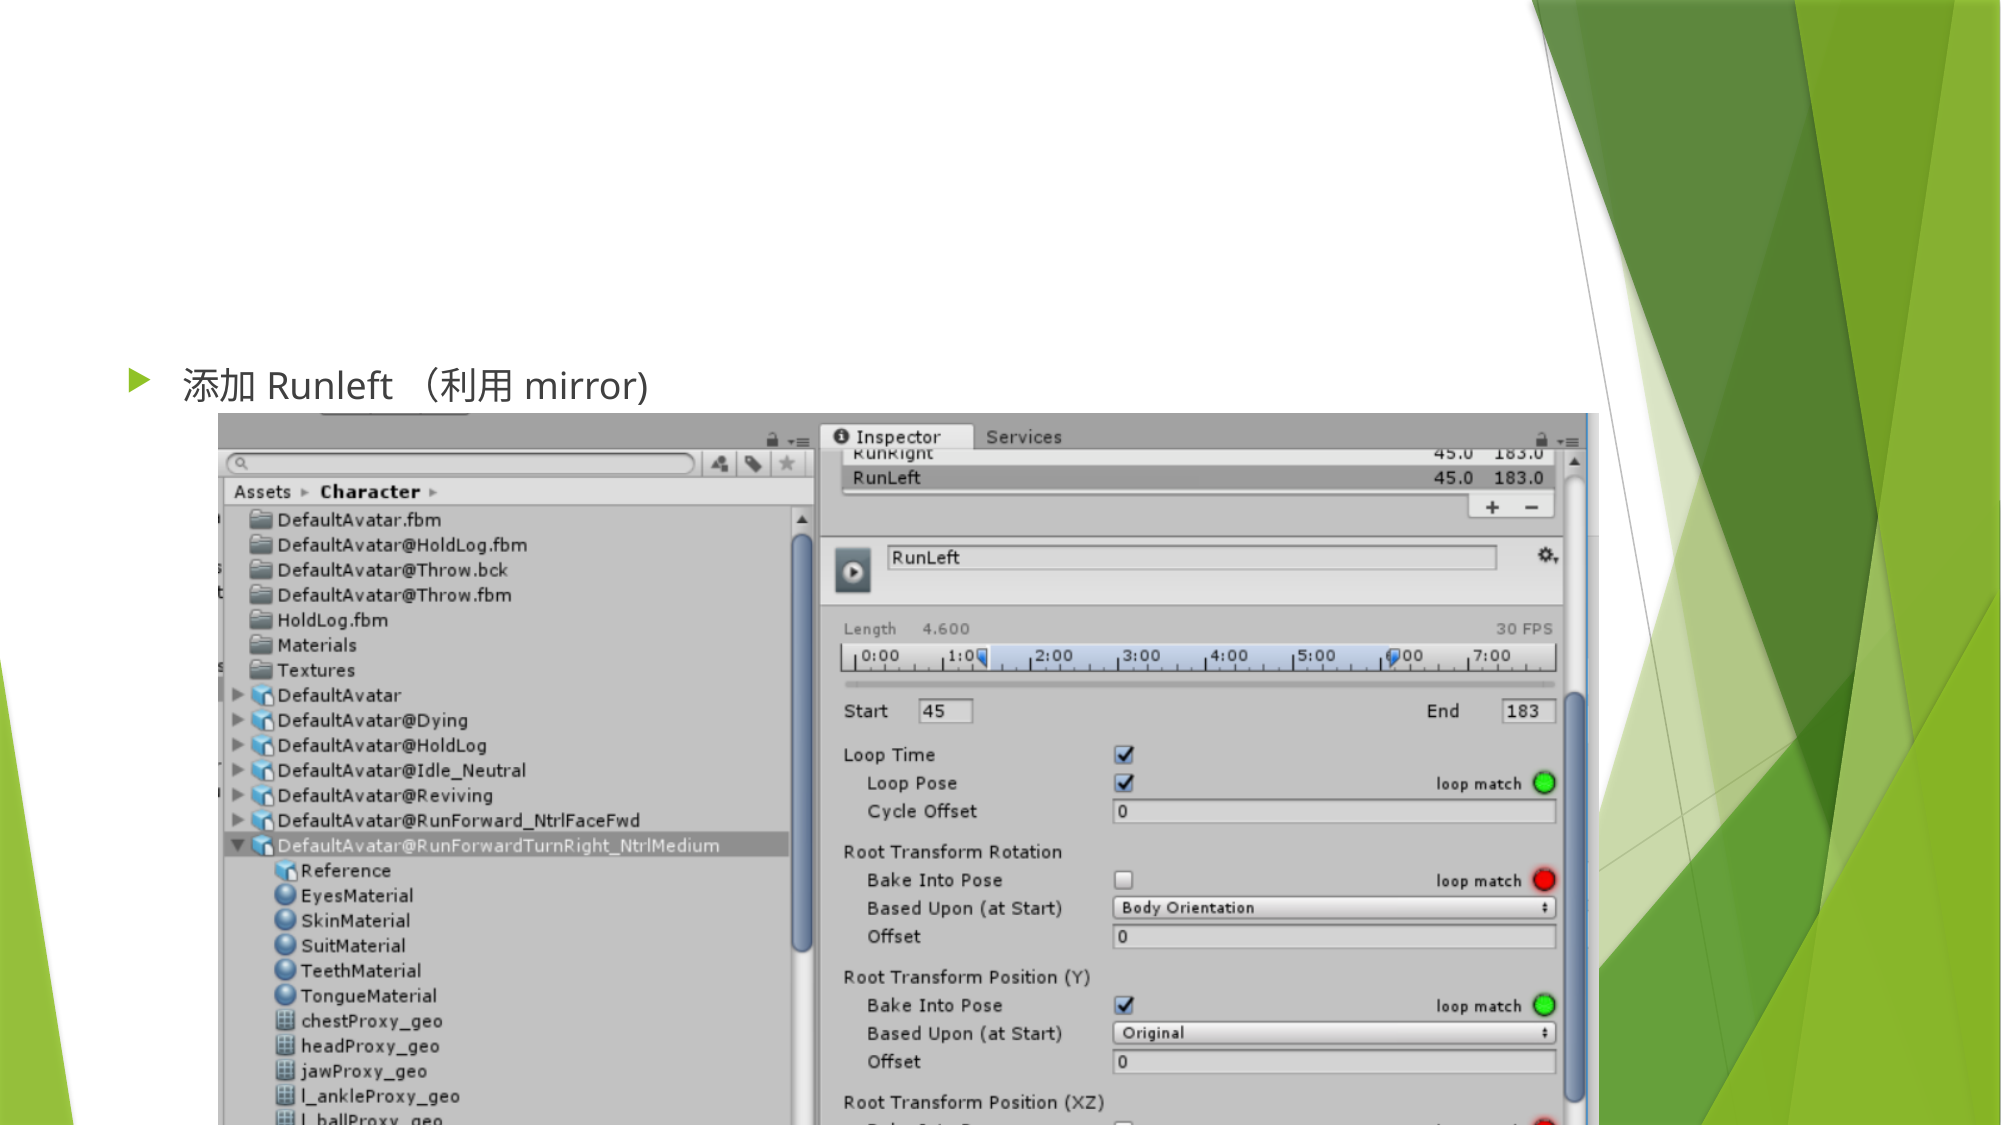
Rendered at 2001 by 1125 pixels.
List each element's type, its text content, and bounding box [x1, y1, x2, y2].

list 添加Runleft（利用mirror) [111, 354, 1522, 992]
picture [217, 413, 1599, 1125]
